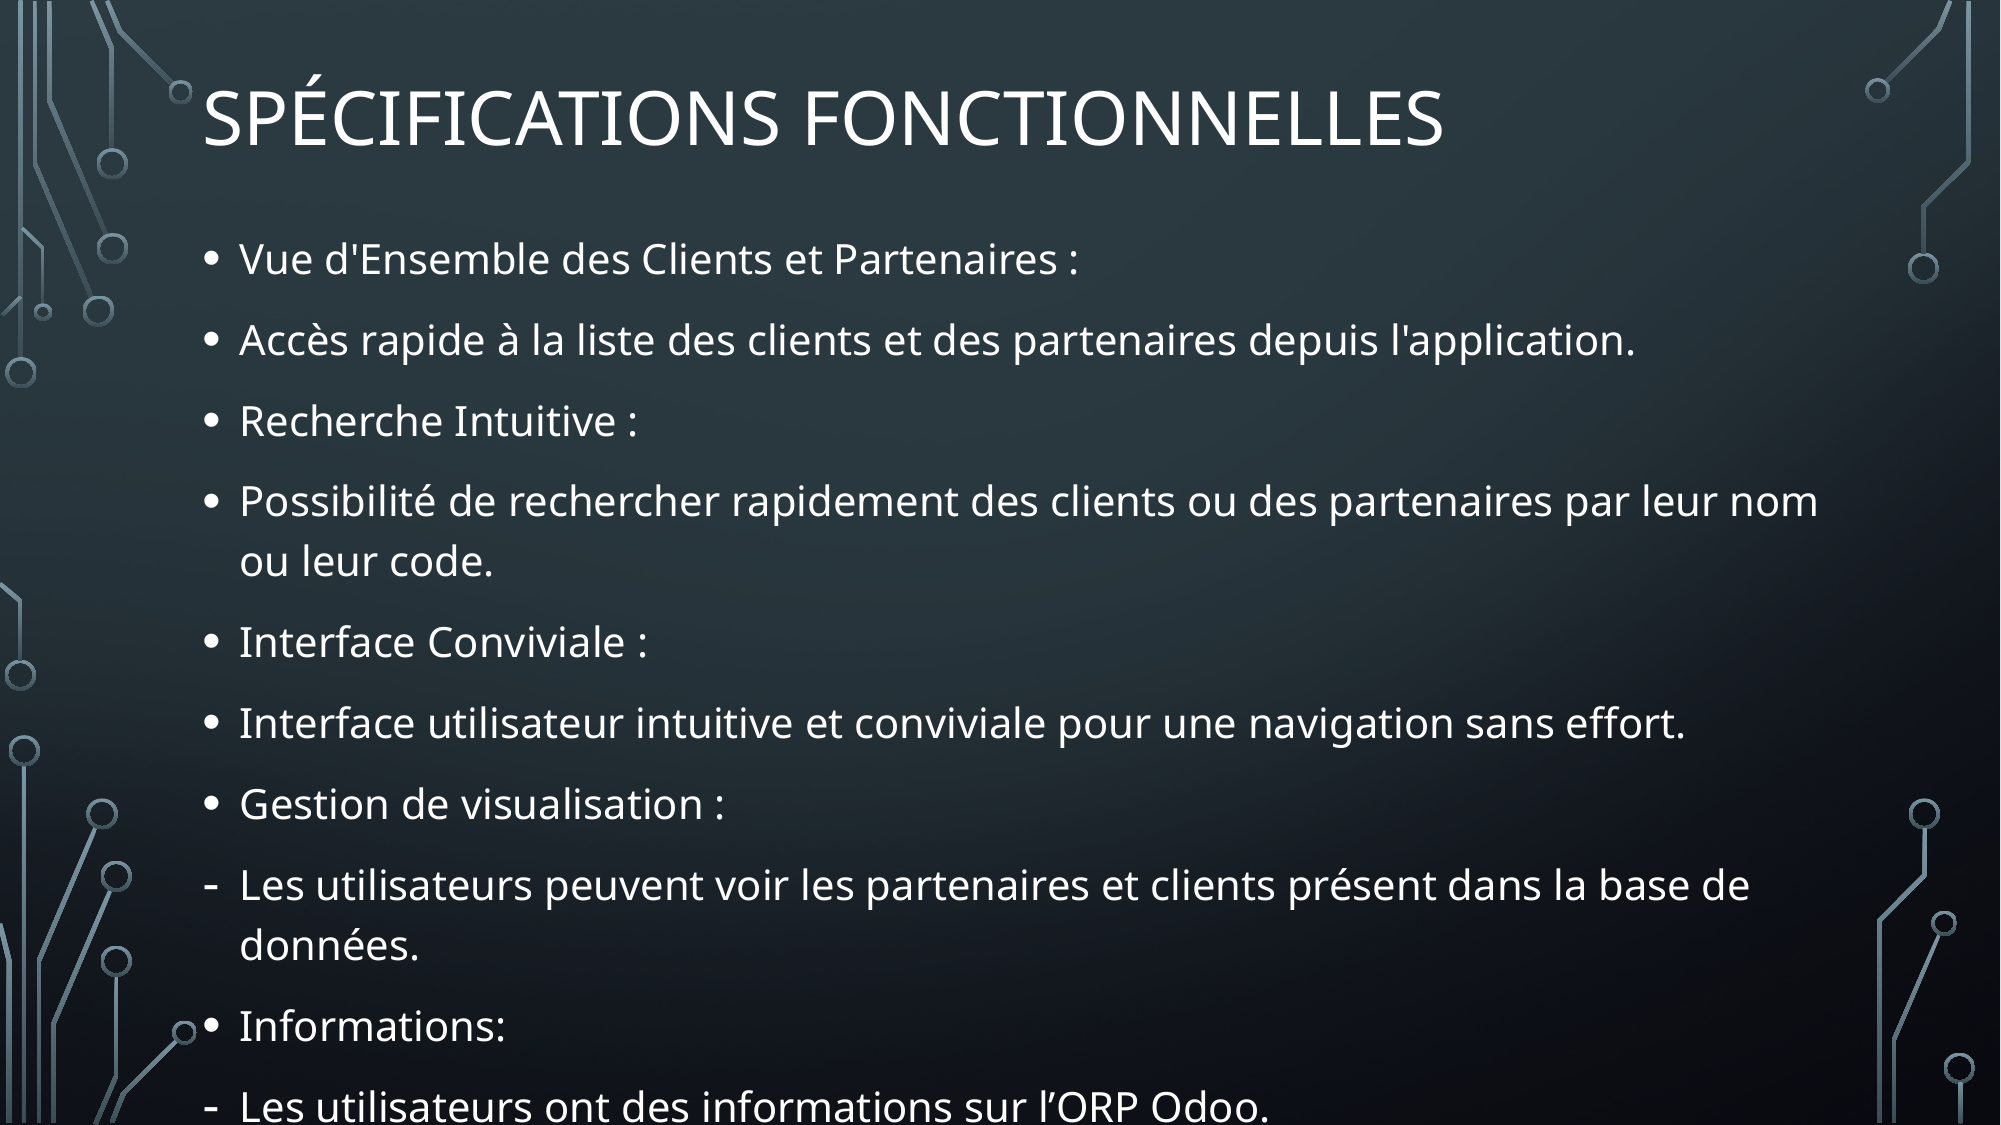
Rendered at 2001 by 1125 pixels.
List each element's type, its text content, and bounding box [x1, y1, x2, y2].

title Spécifications fonctionnelles [187, 0, 1813, 215]
list Vue d'Ensemble des Clients et Partenaires : Accès rapide à la liste des clients et des partenaires depuis l'application. Recherche Intuitive : Possibilité de rechercher rapidement des clients ou des partenaires par leur nom ou leur code. Interface Conviviale : Interface utilisateur intuitive et conviviale pour une navigation sans effort. Gestion de visualisation : Les utilisateurs peuvent voir les partenaires et clients présent dans la base de données. Informations: Les utilisateurs ont des informations sur l’ORP Odoo. [187, 215, 1855, 1078]
